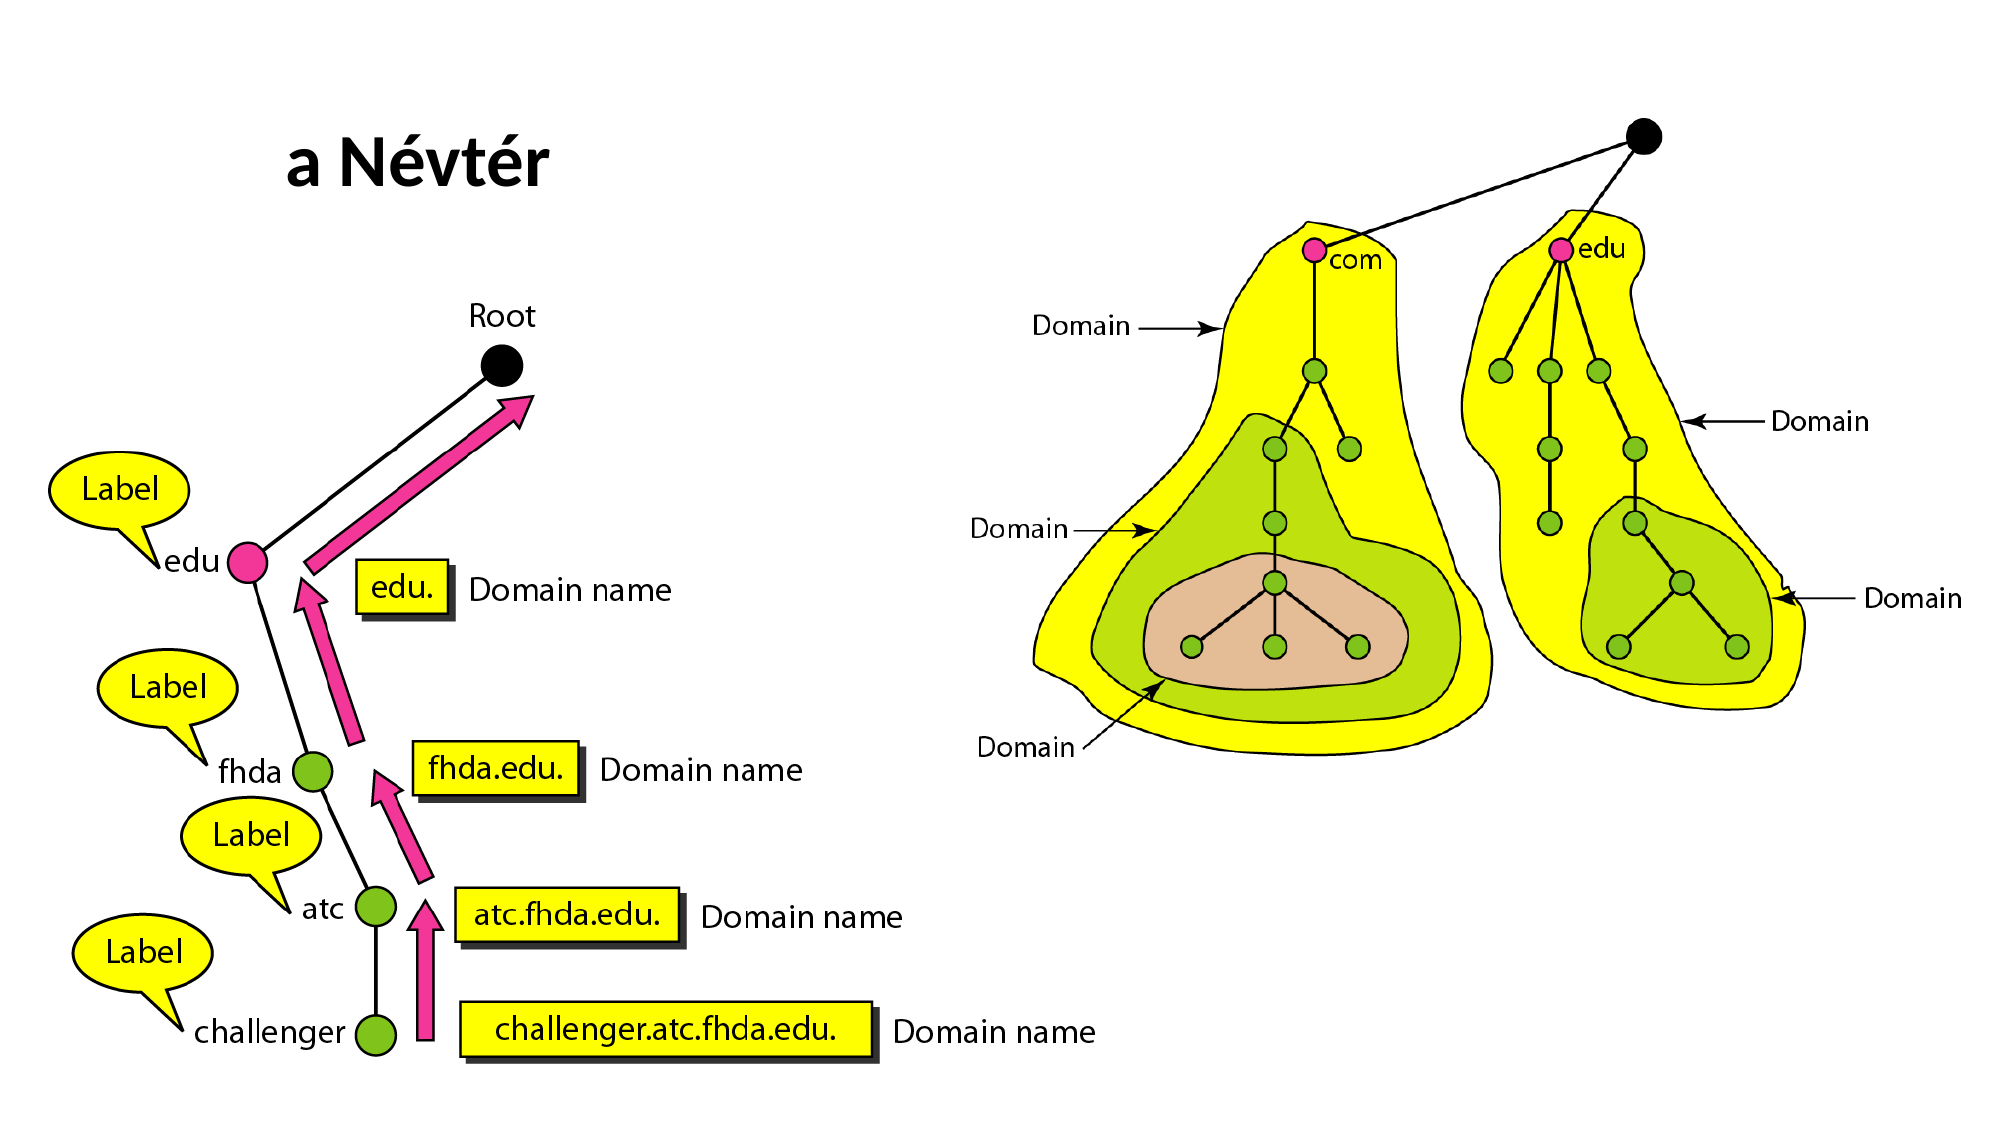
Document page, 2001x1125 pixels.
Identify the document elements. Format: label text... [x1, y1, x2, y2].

picture [48, 118, 1963, 1064]
text_box a Névtér [132, 103, 721, 209]
